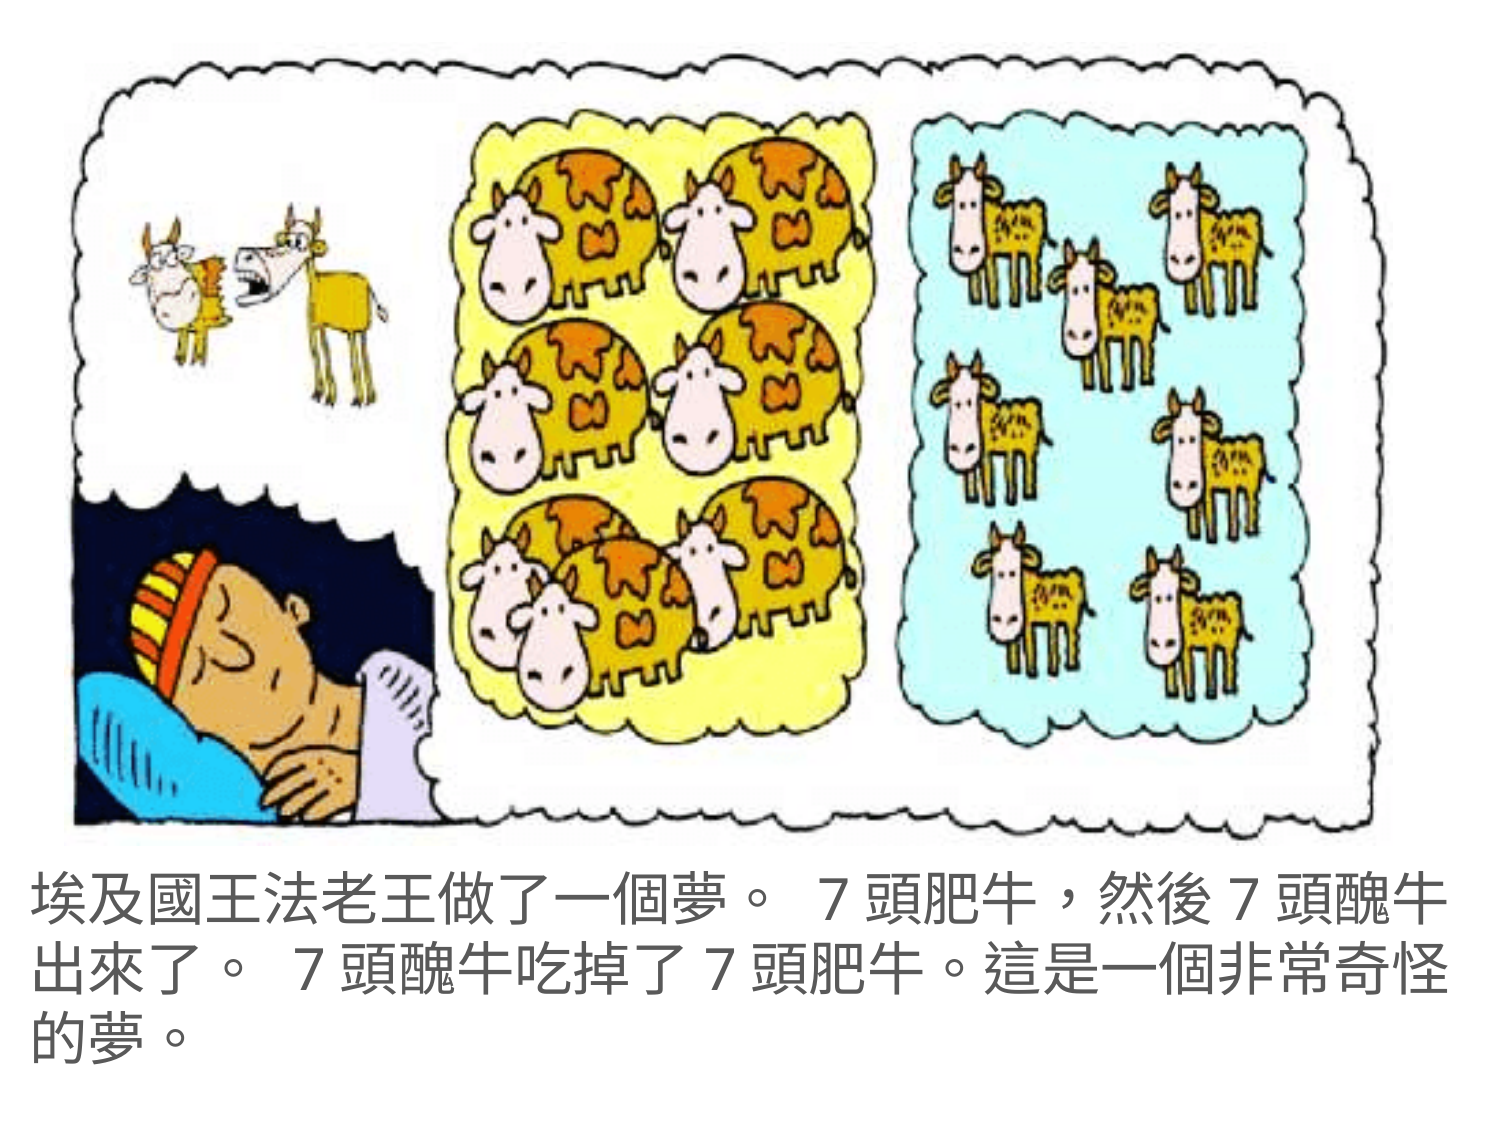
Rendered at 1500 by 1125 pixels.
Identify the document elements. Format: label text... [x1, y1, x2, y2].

text_box 埃及國王法老王做了一個夢。 7頭肥牛，然後7頭醜牛出來了。 7頭醜牛吃掉了7頭肥牛。這是一個非常奇怪的夢。 [14, 855, 1486, 1080]
picture [64, 42, 1393, 847]
